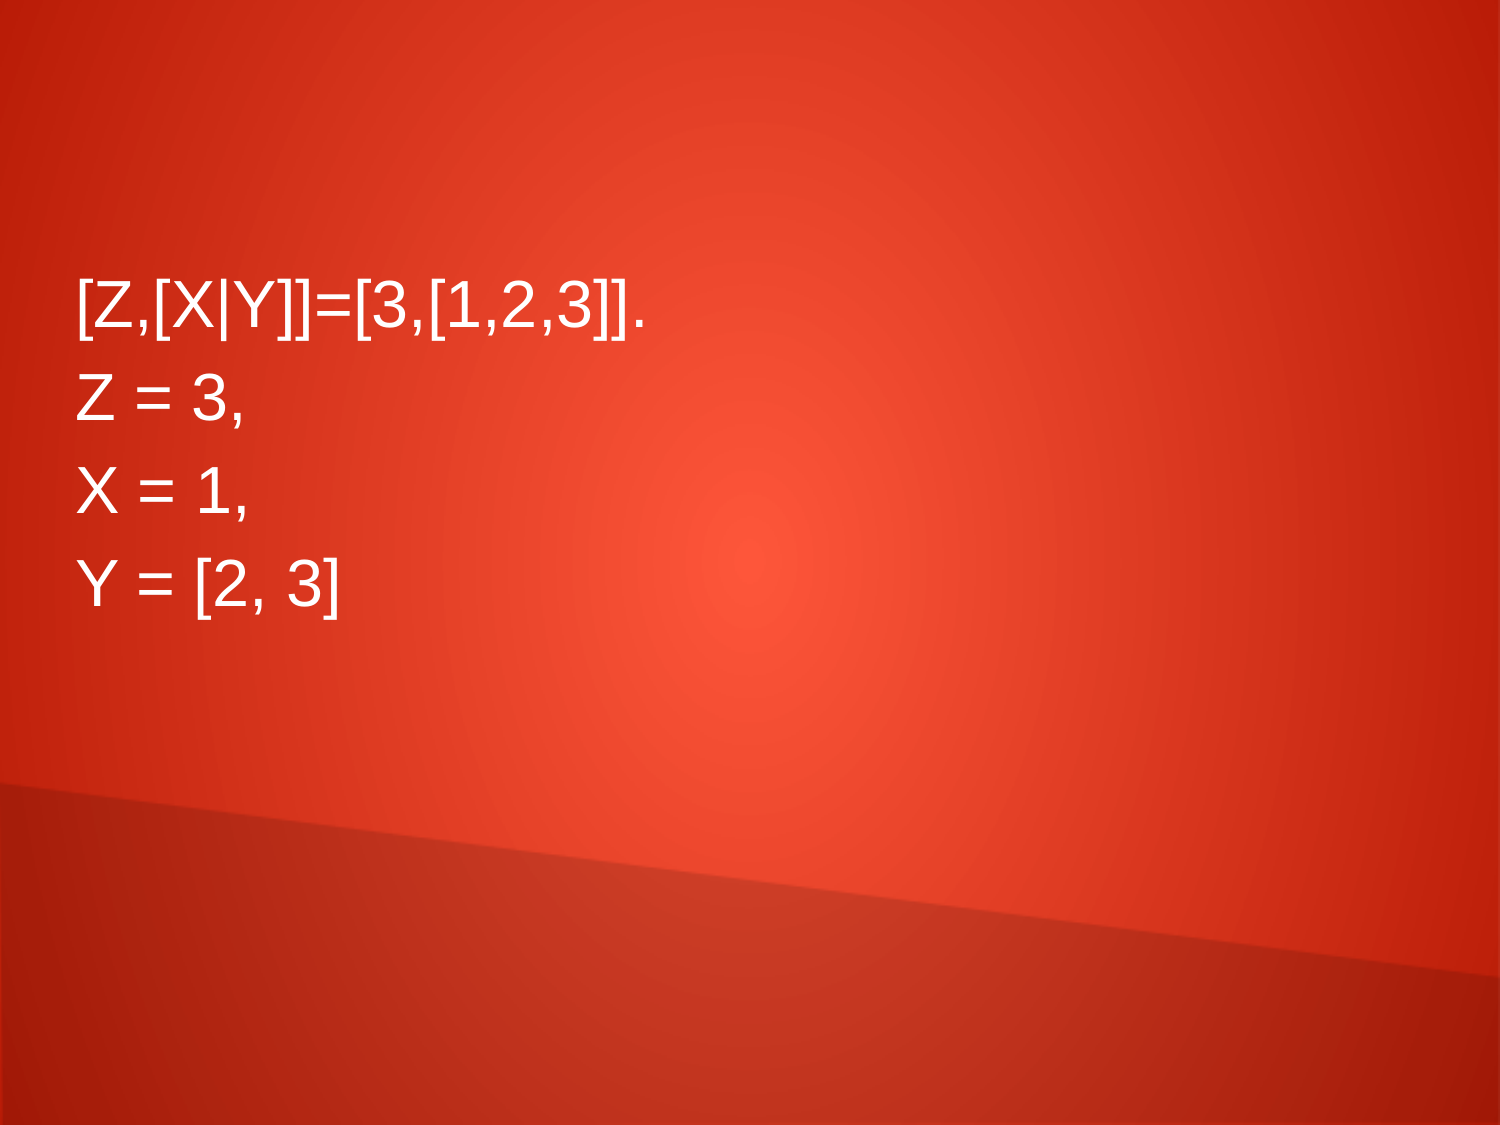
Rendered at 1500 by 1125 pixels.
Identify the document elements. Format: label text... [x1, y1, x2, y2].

picture [0, 0, 1500, 1125]
subtitle [Z,[X|Y]]=[3,[1,2,3]]. Z = 3, X = 1, Y = [2, 3] [75, 351, 1425, 540]
